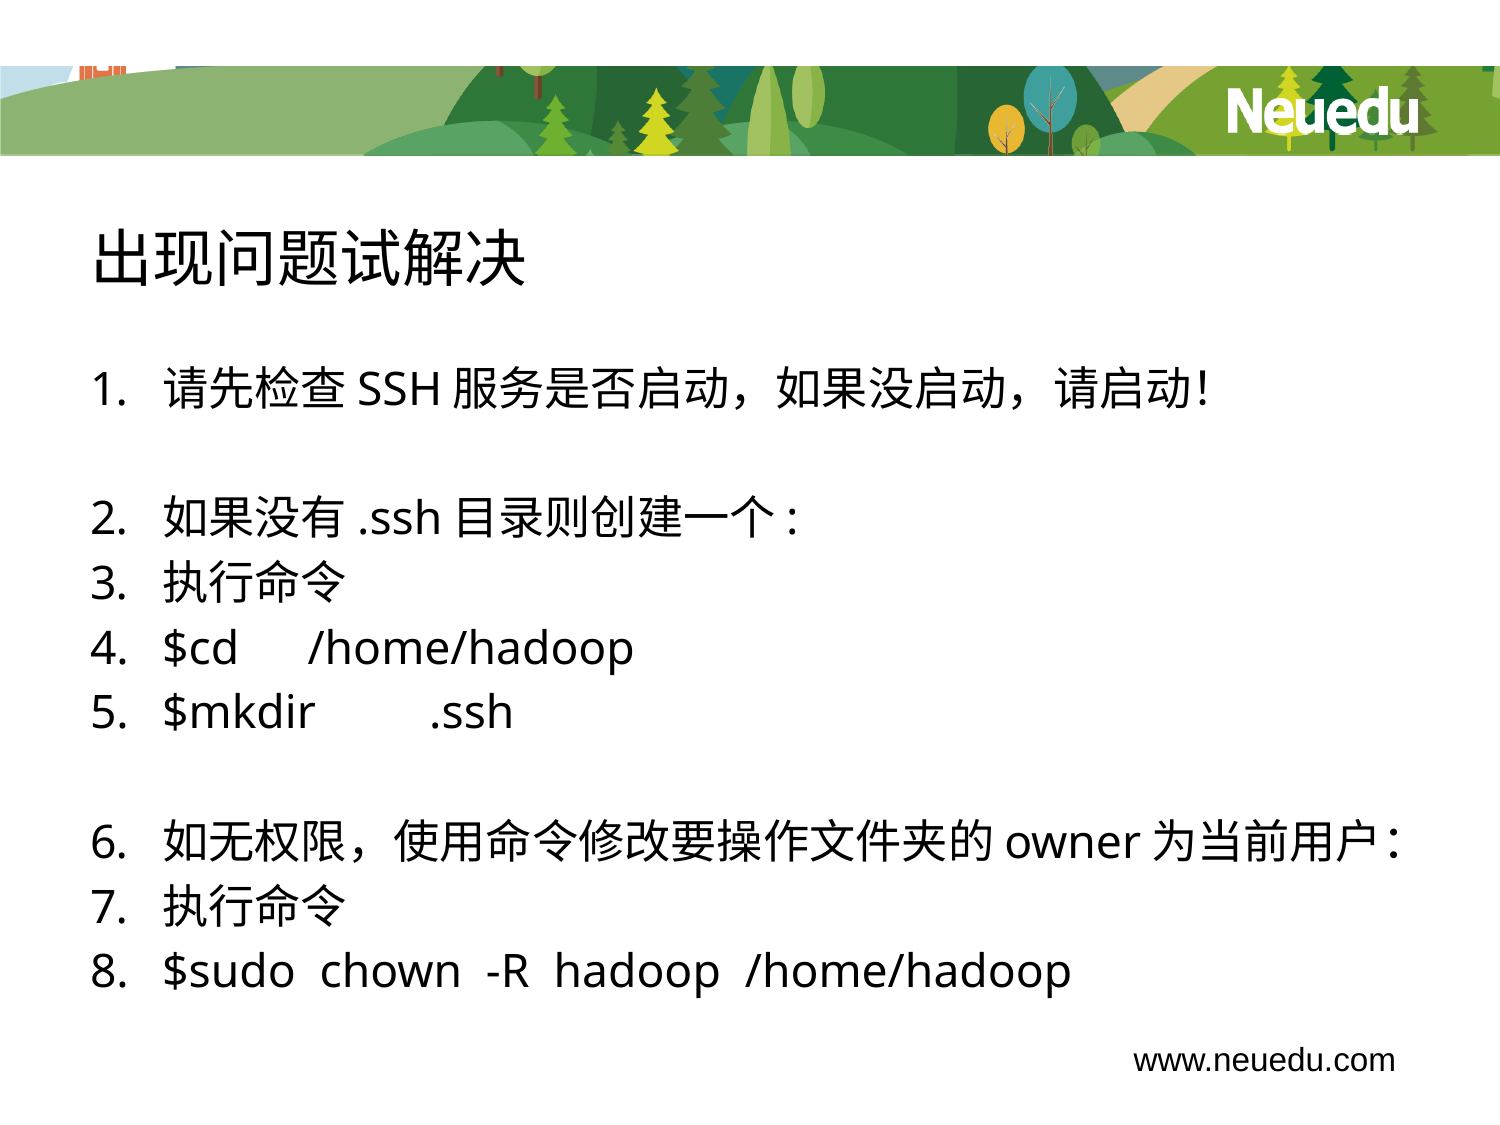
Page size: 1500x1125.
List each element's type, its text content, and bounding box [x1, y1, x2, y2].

picture [0, 66, 1500, 156]
list 请先检查SSH服务是否启动，如果没启动，请启动！ 如果没有.ssh目录则创建一个: 执行命令 $cd /home/hadoop $mkdir .ssh 如无权限，使用命令修改要操作文件夹的owner为当前用户： 执行命令 $sudo chown -R hadoop /home/hadoop [75, 351, 1425, 1005]
title 出现问题试解决 [75, 187, 1425, 327]
